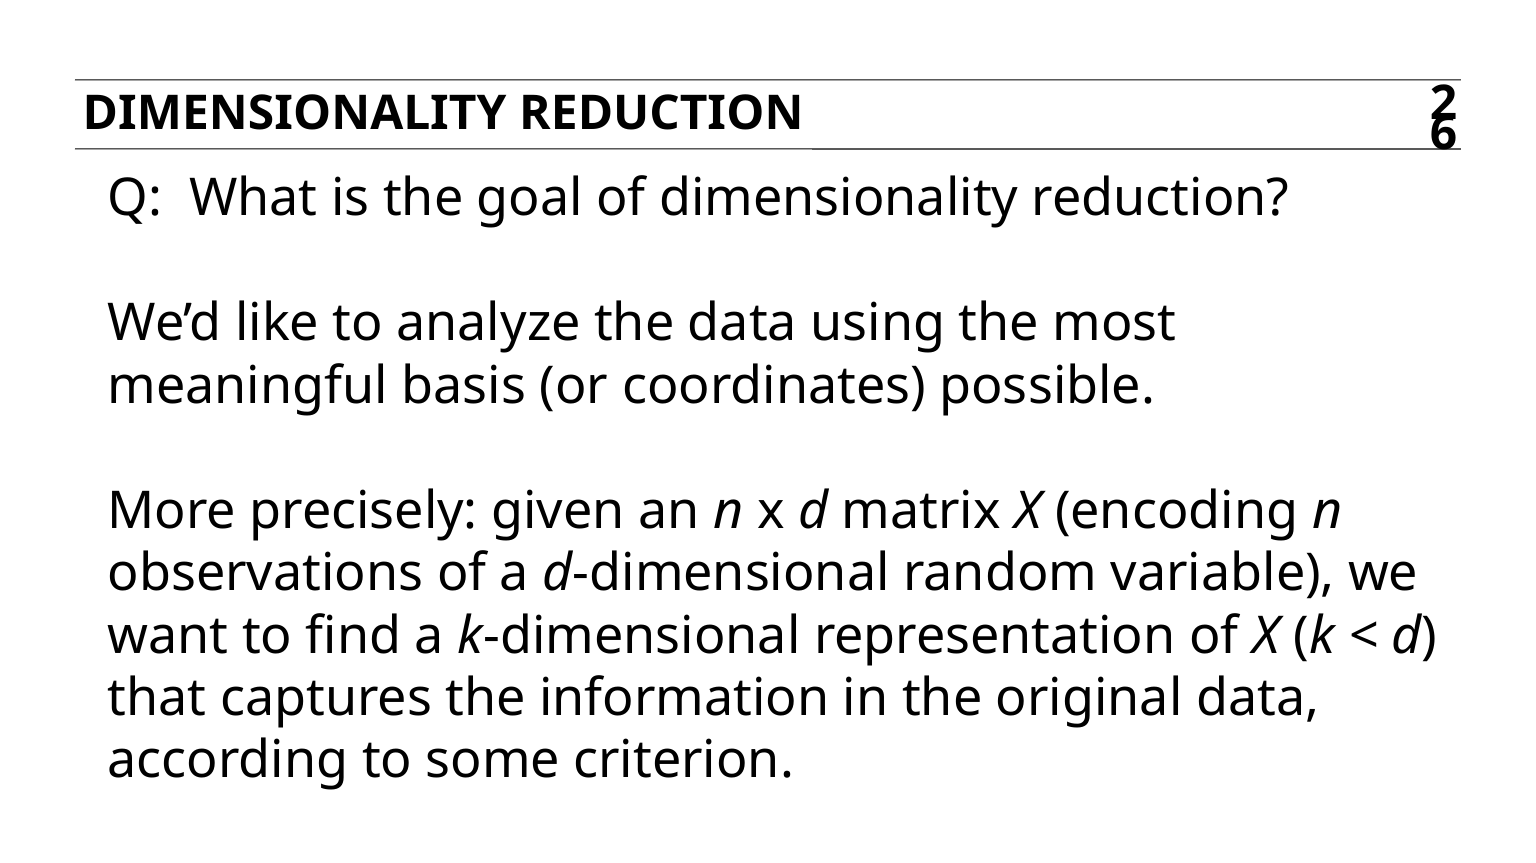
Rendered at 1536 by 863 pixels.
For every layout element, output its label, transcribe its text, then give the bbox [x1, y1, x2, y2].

slide_number 26 [1419, 86, 1461, 138]
list Dimensionality reduction [67, 81, 1118, 132]
text_box Q: What is the goal of dimensionality reduction? We’d like to analyze the data using the most meaningful basis (or coordinates) possible. More precisely: given an n x d matrix X (encoding n observations of a d-dimensional random variable), we want to find a k-dimensional representation of X (k < d) that captures the information in the original data, according to some criterion. [92, 156, 1468, 796]
